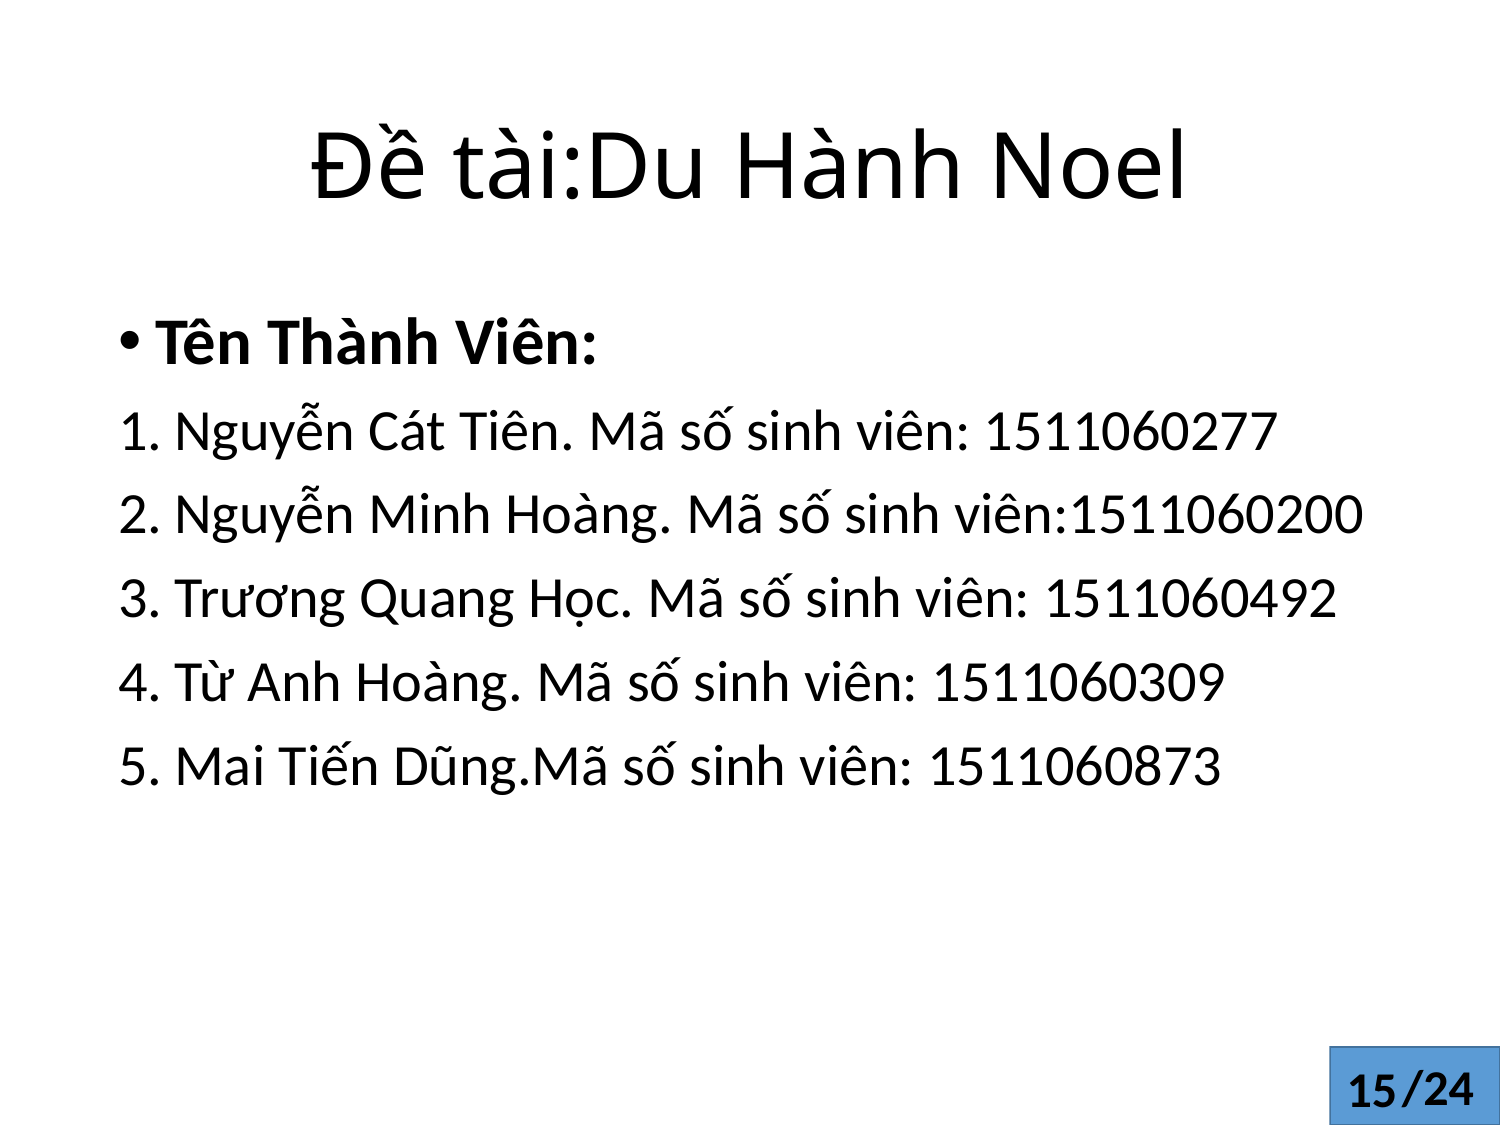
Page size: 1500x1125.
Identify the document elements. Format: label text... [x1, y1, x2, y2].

title Đề tài:Du Hành Noel [103, 59, 1397, 278]
slide_number 15 [1284, 1050, 1413, 1125]
list Tên Thành Viên: Nguyễn Cát Tiên. Mã số sinh viên: 1511060277 Nguyễn Minh Hoàng. Mã số sinh viên:1511060200 Trương Quang Học. Mã số sinh viên: 1511060492 Từ Anh Hoàng. Mã số sinh viên: 1511060309 Mai Tiến Dũng.Mã số sinh viên: 1511060873 [103, 299, 1397, 1125]
